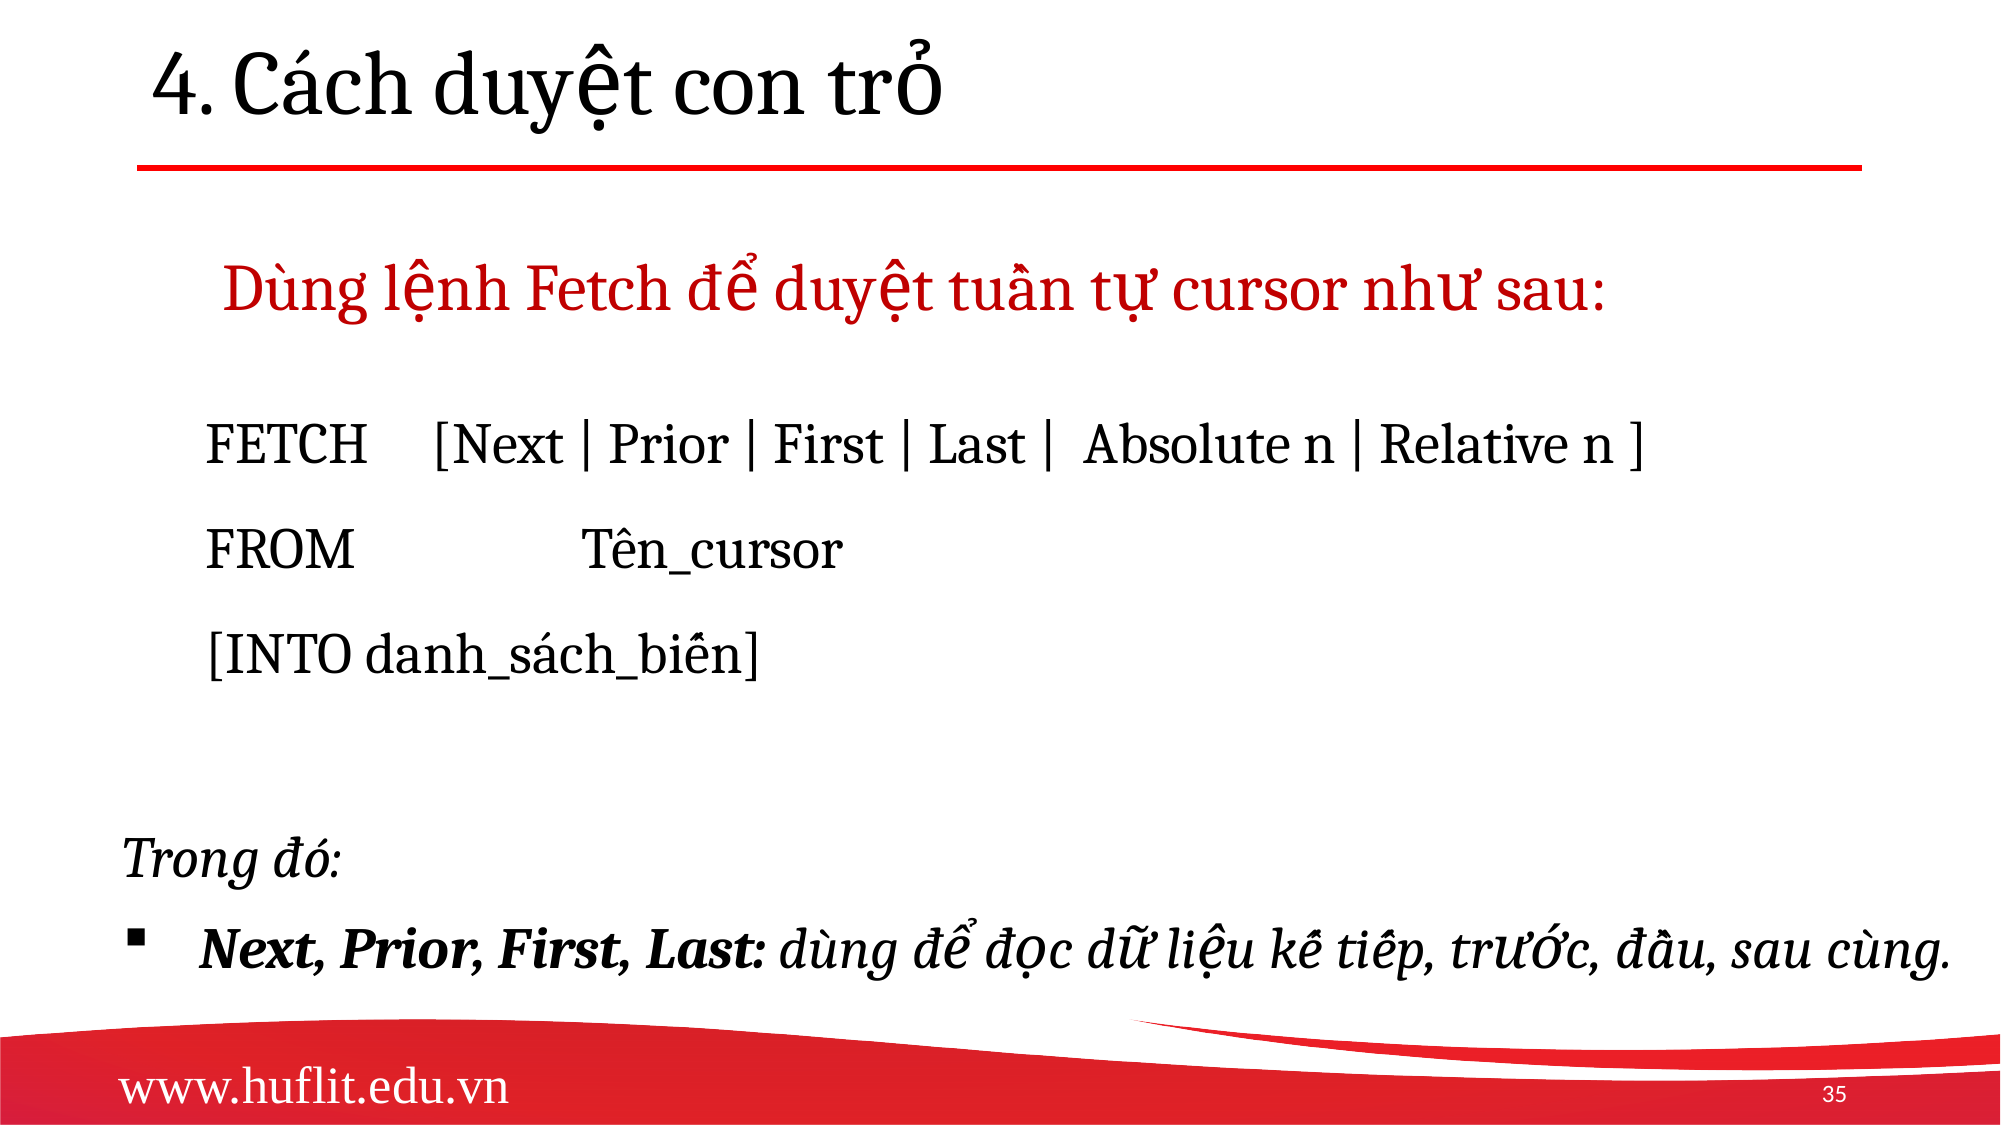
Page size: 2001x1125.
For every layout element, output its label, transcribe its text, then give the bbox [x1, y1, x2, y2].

text_box Dùng lệnh Fetch để duyệt tuần tự cursor như sau: [207, 236, 1772, 332]
picture [0, 1019, 2001, 1125]
title 4. Cách duyệt con trỏ [137, 7, 1785, 163]
text_box Trong đó: Next, Prior, First, Last: dùng để đọc dữ liệu kế tiếp, trước, đầu, sau cùng. [108, 790, 2000, 988]
slide_number 35 [1412, 1062, 1863, 1123]
text_box FETCH [Next | Prior | First | Last | Absolute n | Relative n ] FROM Tên_cursor [INTO danh_sách_biến] [190, 363, 1927, 693]
